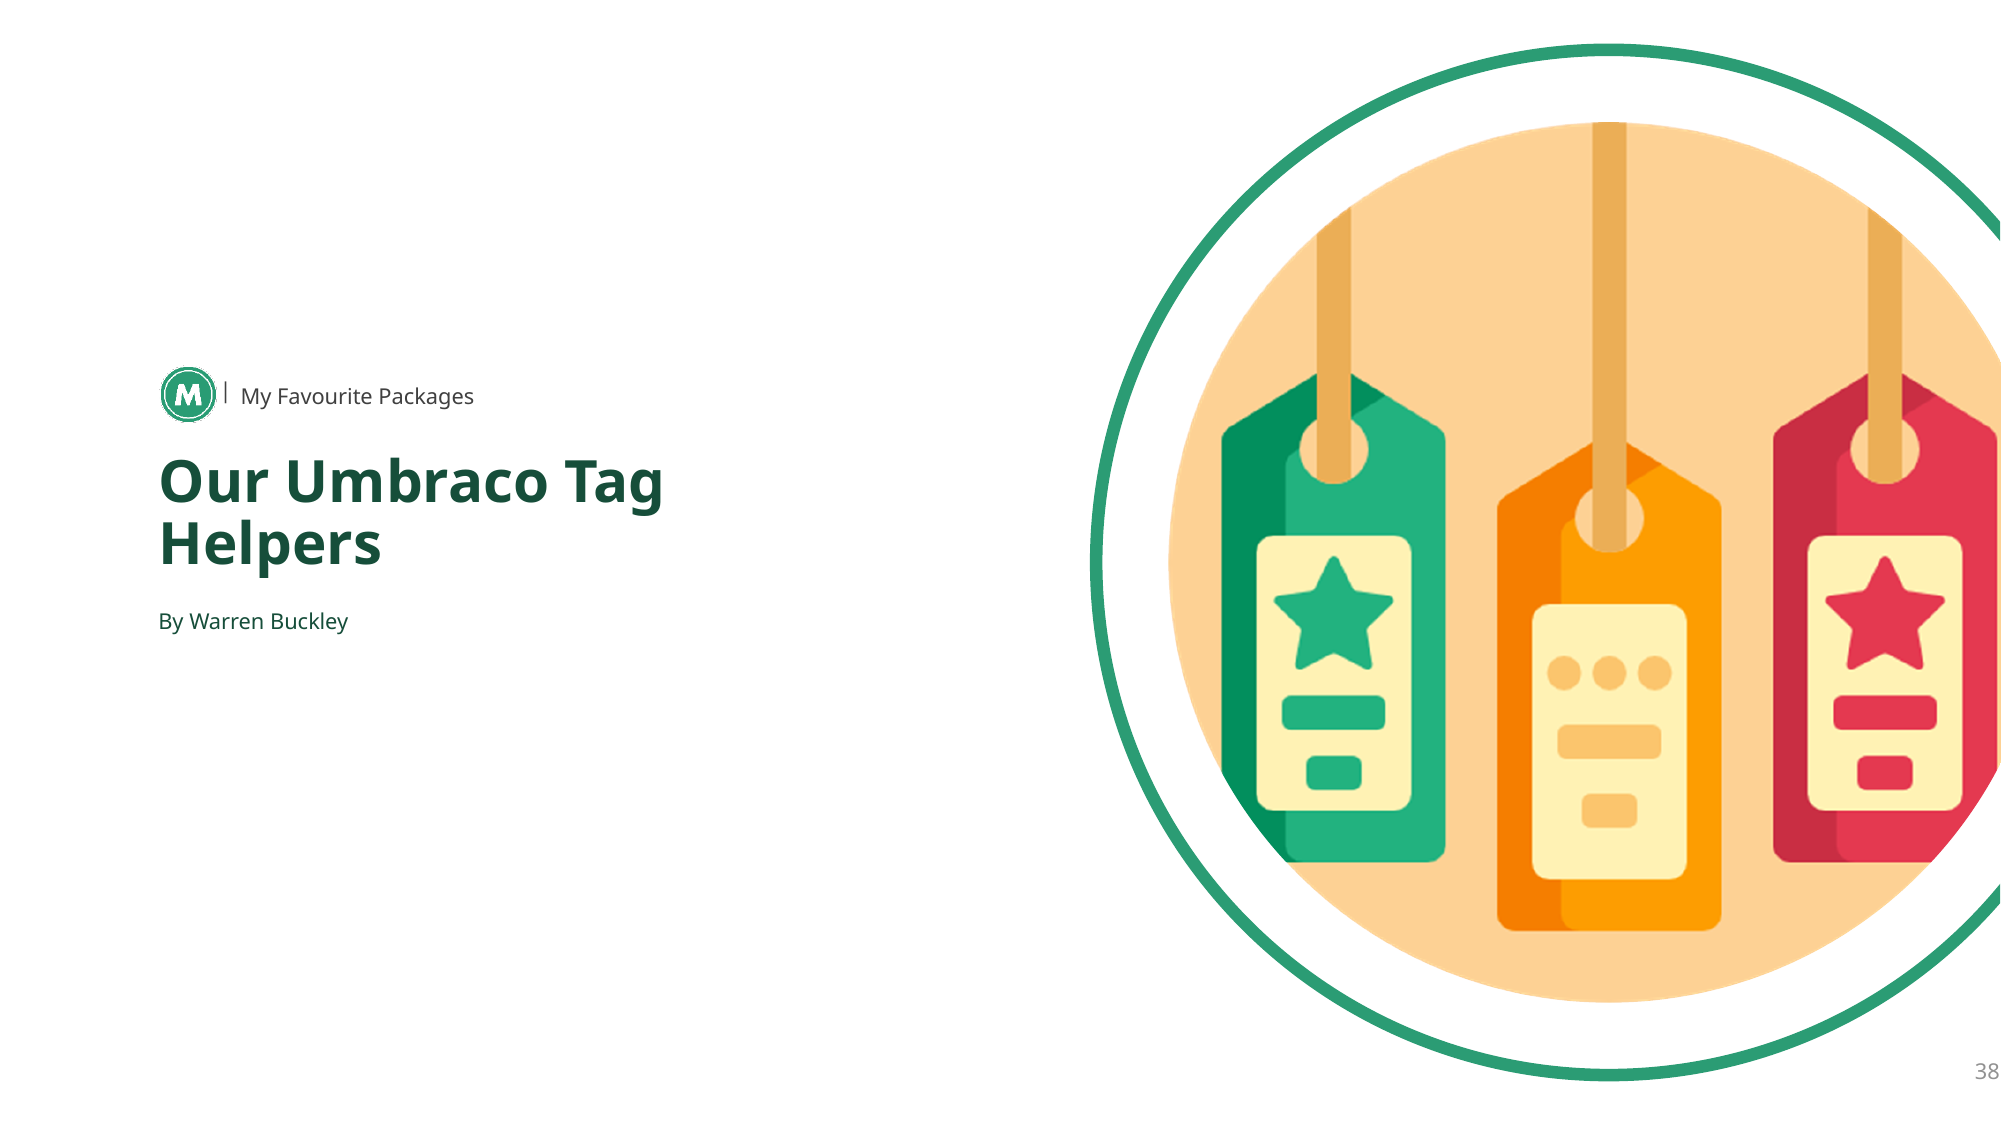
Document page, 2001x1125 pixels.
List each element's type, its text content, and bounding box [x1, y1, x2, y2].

title Our Umbraco Tag Helpers [143, 444, 856, 587]
list My Favourite Packages [240, 369, 639, 474]
slide_number 38 [1550, 1042, 2000, 1103]
picture [1168, 122, 2001, 1003]
list By Warren Buckley [143, 587, 856, 638]
picture [159, 365, 217, 423]
